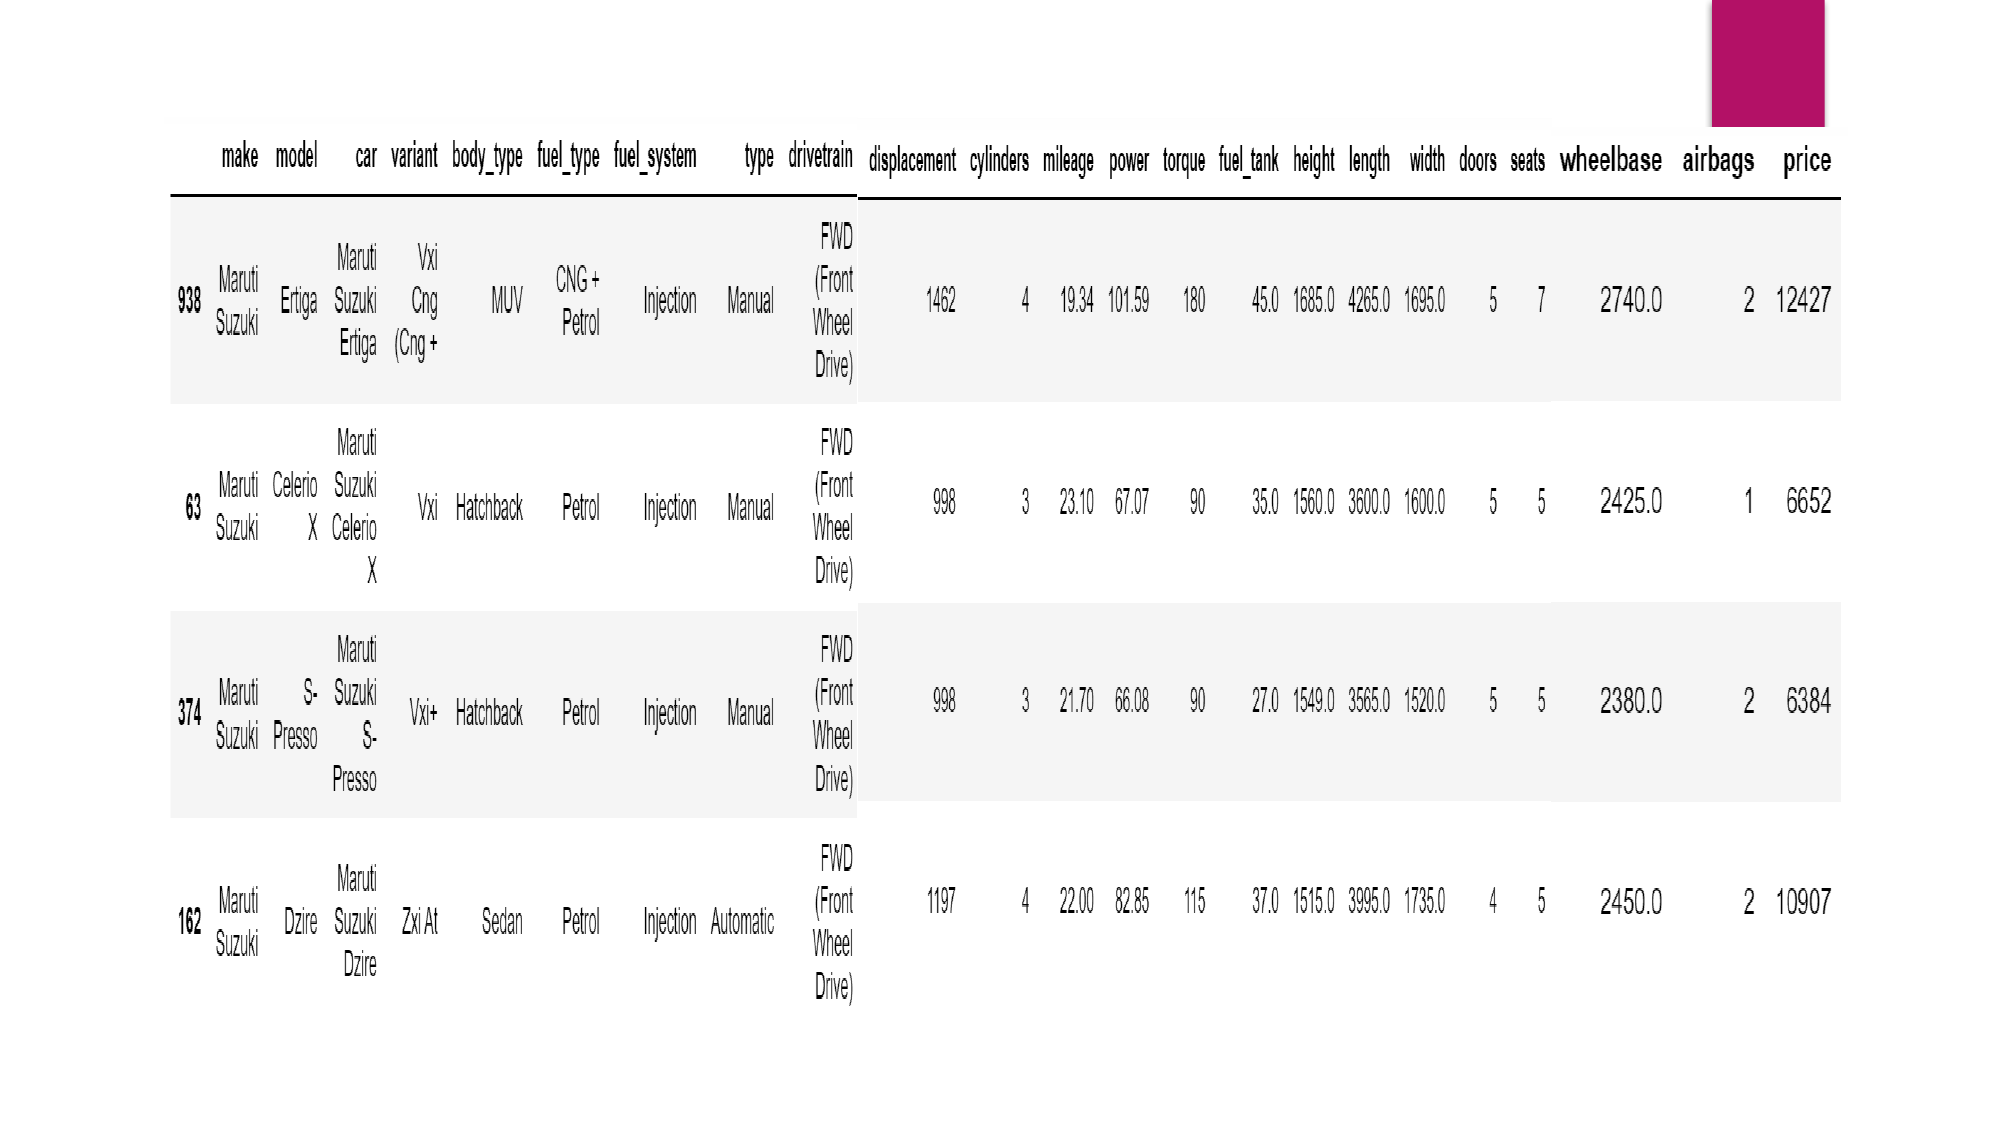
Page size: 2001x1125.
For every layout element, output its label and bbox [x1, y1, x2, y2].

picture [163, 117, 1849, 1037]
